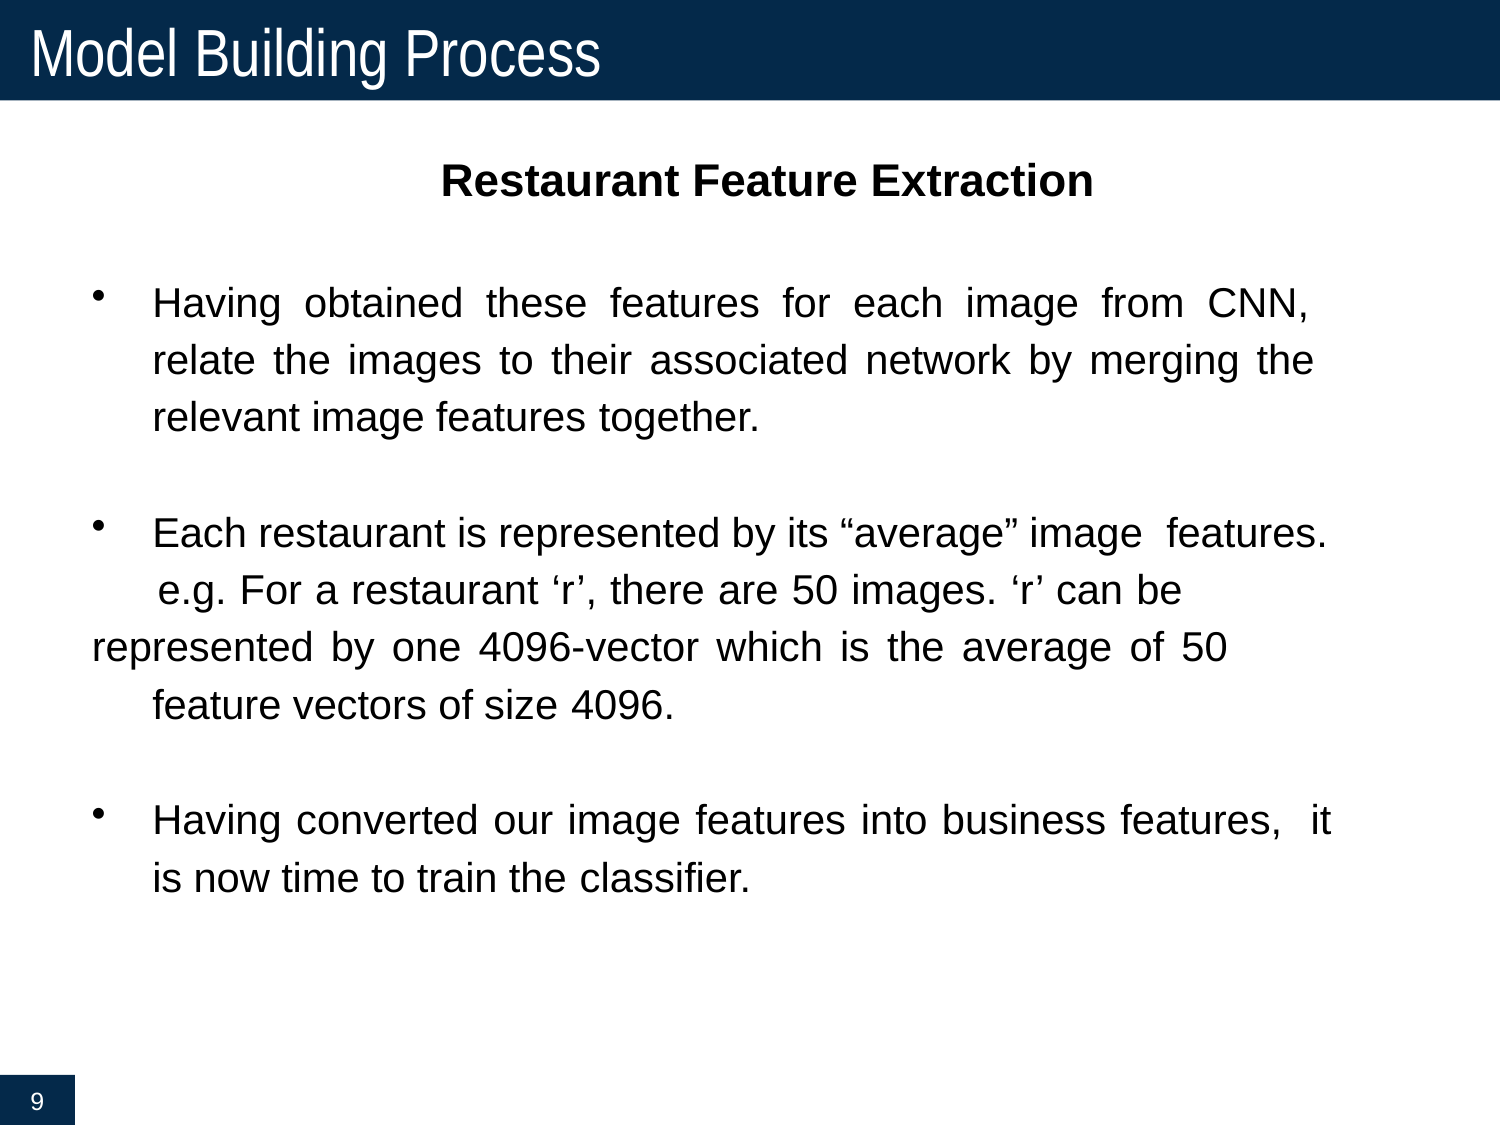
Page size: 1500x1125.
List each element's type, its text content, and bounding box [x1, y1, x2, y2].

text_box Having obtained these features for each image from CNN, relate the images to their associated network by merging the relevant image features together. Each restaurant is represented by its “average” image features. e.g. For a restaurant ‘r’, there are 50 images. ‘r’ can be represented by one 4096-vector which is the average of 50 feature vectors of size 4096. Having converted our image features into business features, it is now time to train the classifier. [75, 261, 1347, 908]
title Model Building Process [0, 0, 1500, 101]
text_box Restaurant Feature Extraction [425, 143, 1110, 214]
slide_number 9 [0, 1074, 75, 1125]
